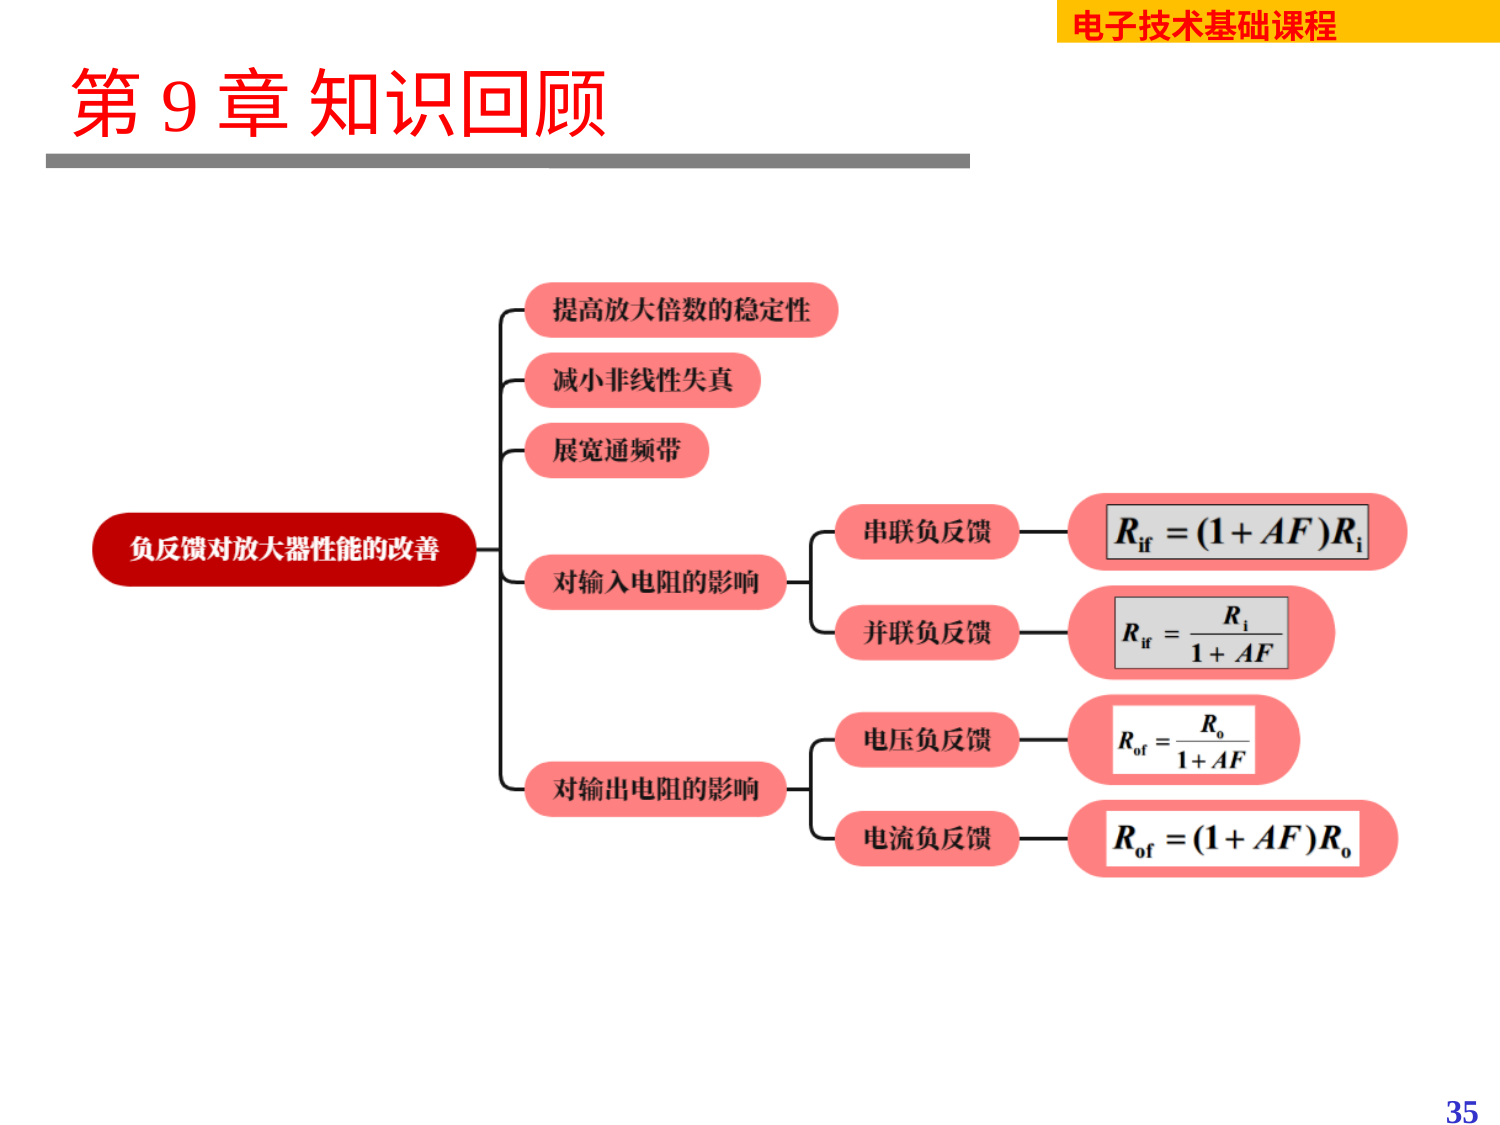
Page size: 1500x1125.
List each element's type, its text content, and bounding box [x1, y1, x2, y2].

slide_number 34 [1399, 1082, 1495, 1125]
title 第9章 知识回顾 [53, 42, 1069, 161]
picture [0, 190, 1500, 971]
